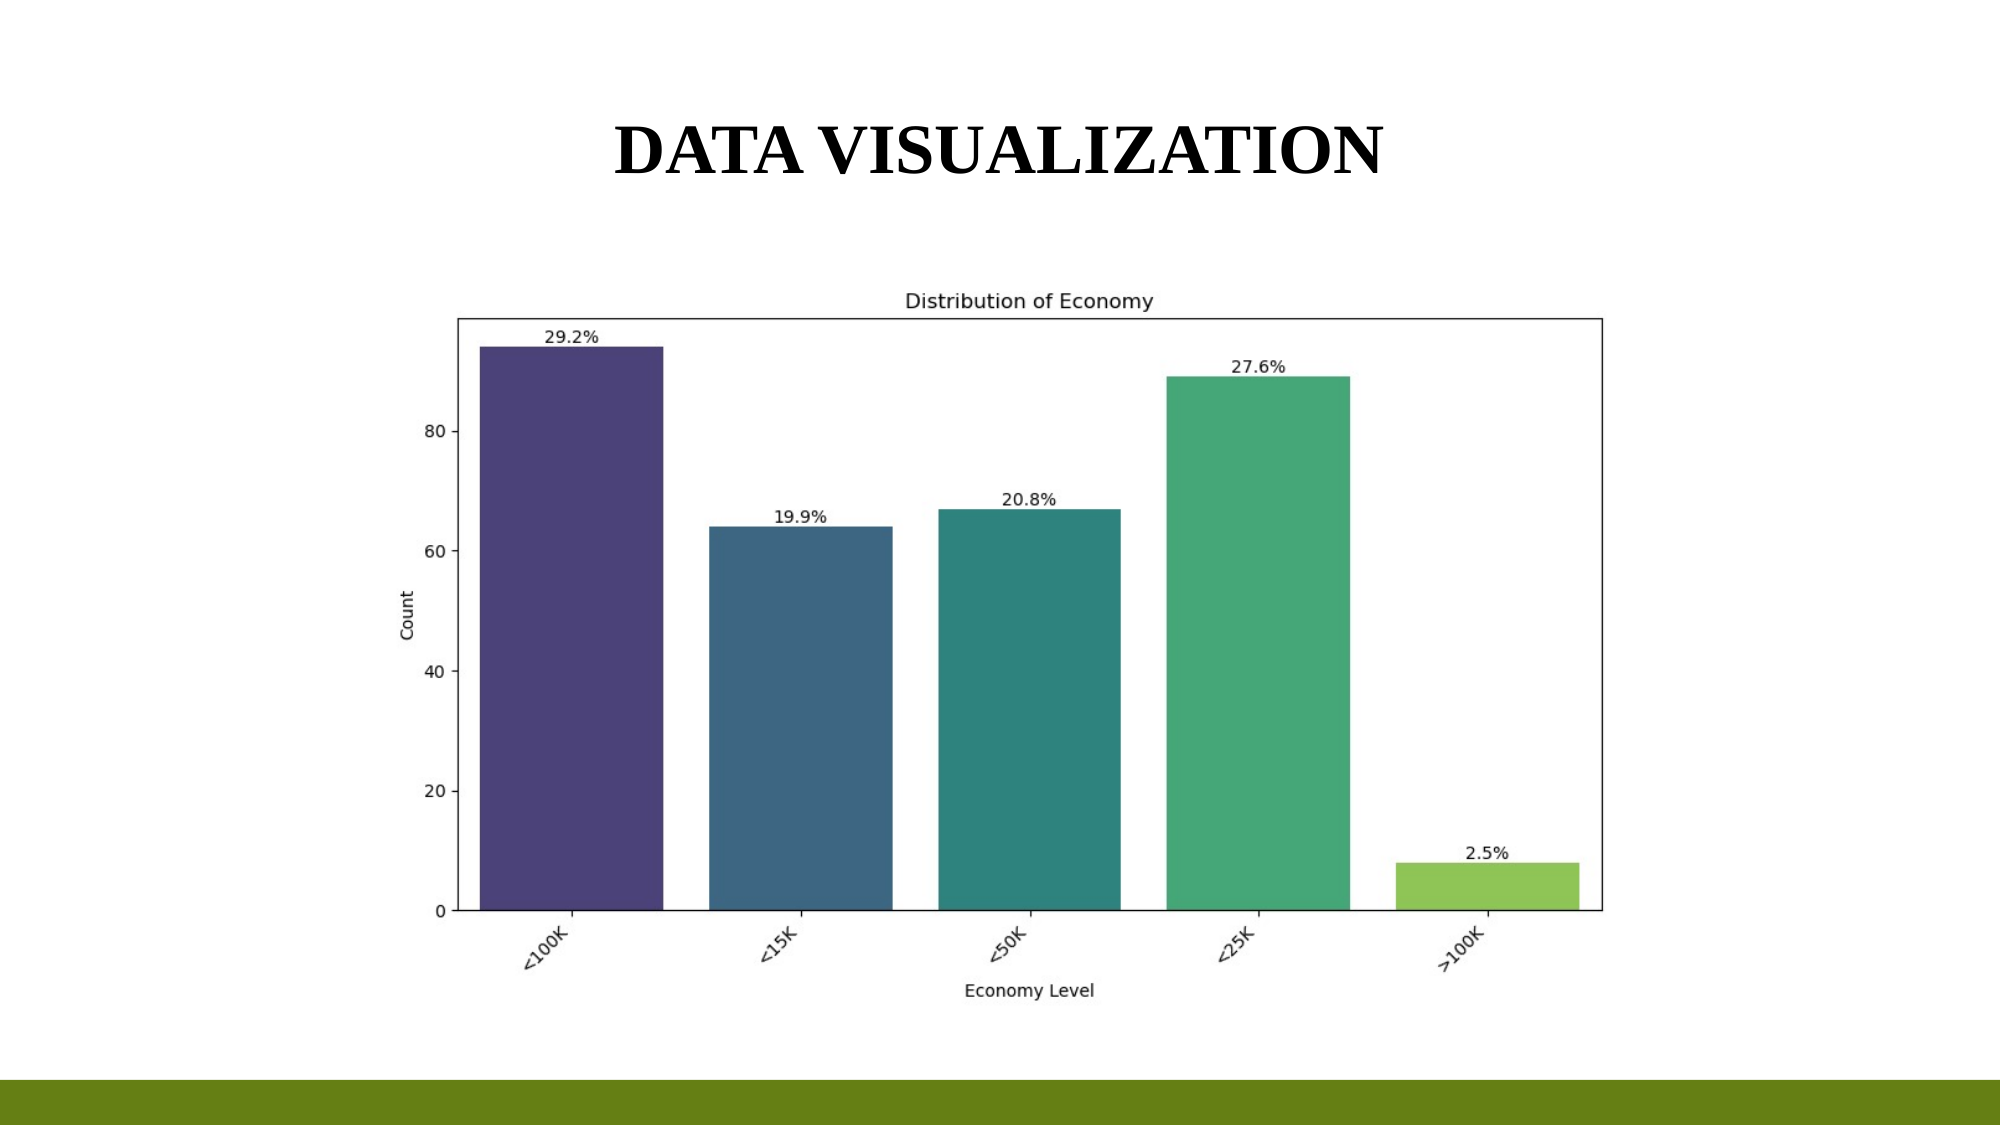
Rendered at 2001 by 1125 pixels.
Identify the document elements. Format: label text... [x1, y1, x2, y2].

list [387, 281, 1613, 1013]
title Data visualization [249, 75, 1750, 196]
